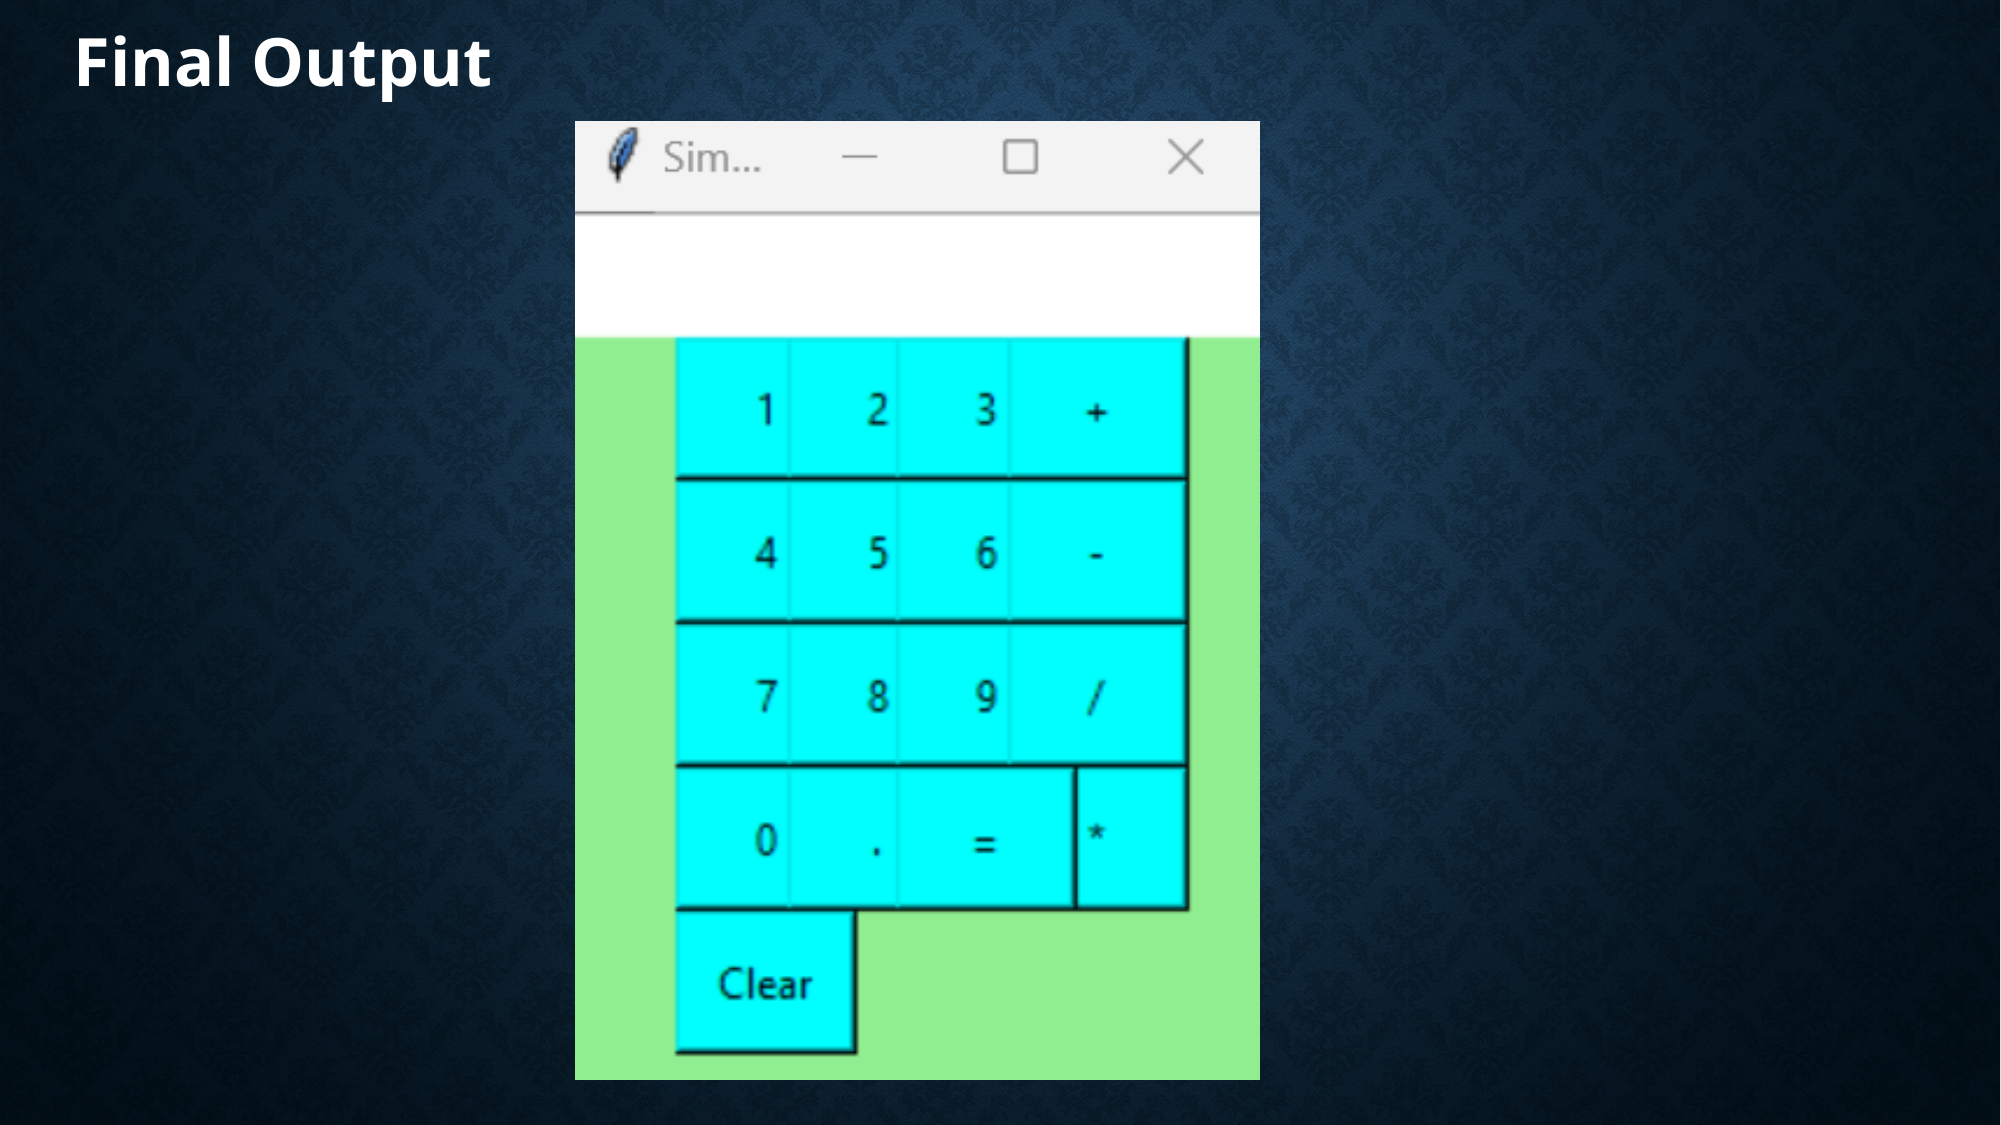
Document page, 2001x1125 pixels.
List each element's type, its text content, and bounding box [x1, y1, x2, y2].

text_box Final Output [58, 12, 778, 108]
picture [574, 120, 1261, 1080]
